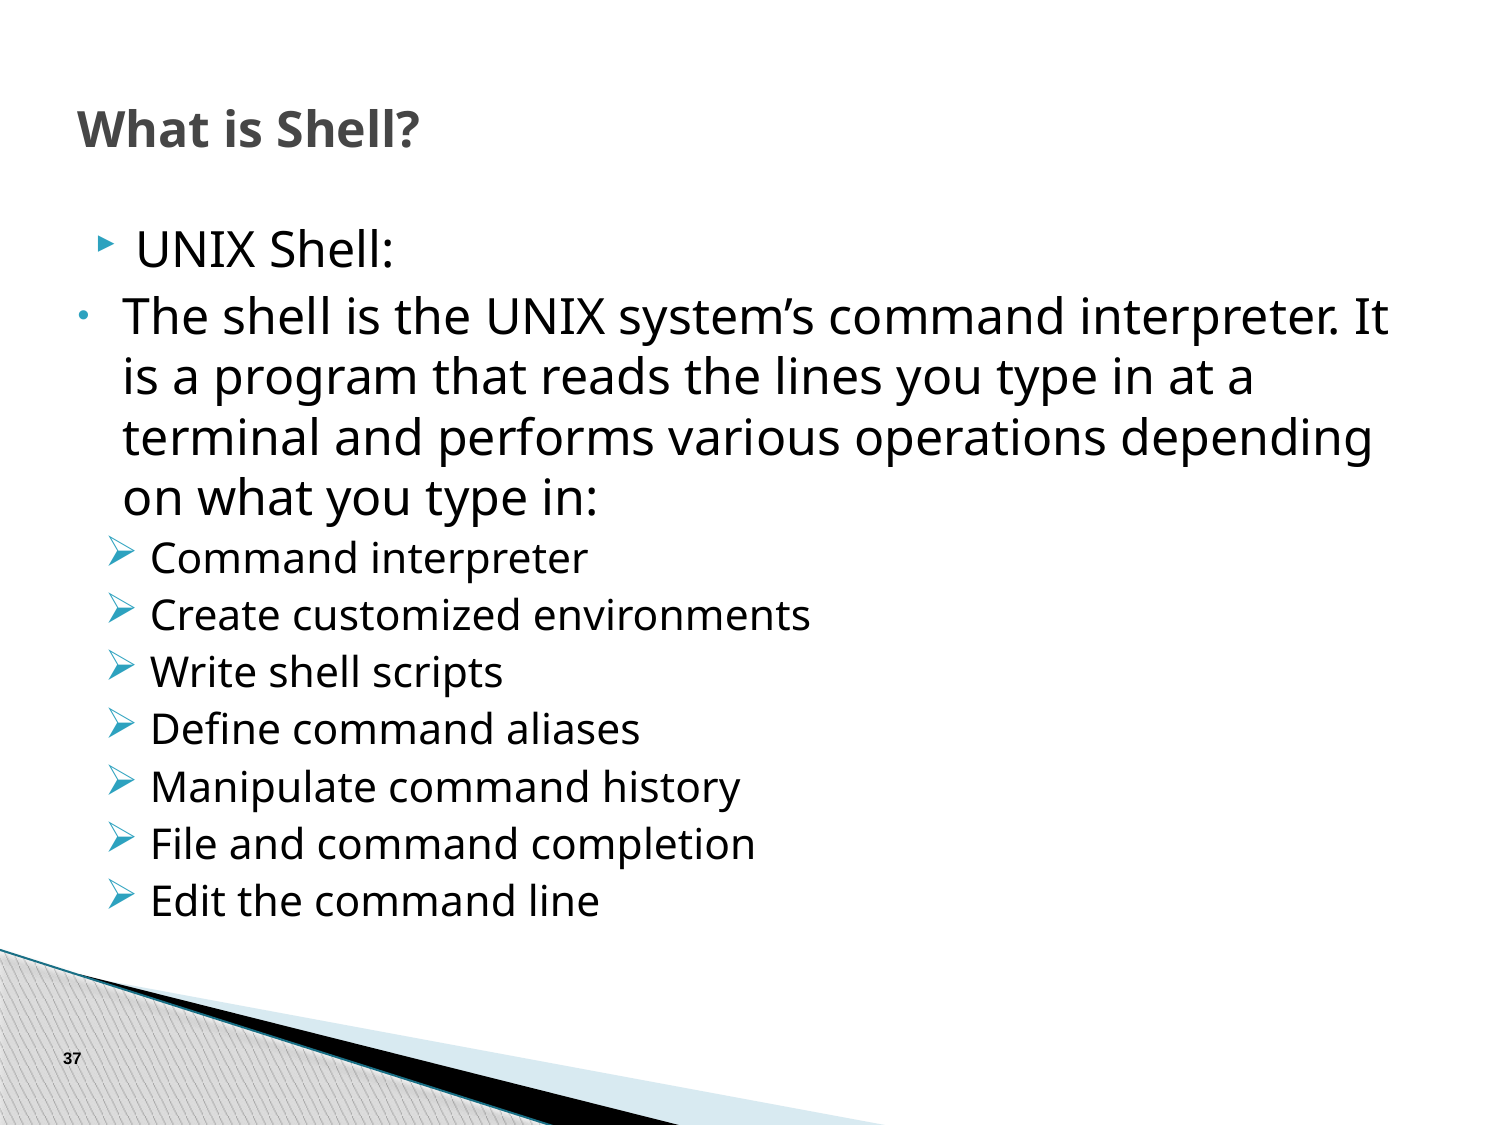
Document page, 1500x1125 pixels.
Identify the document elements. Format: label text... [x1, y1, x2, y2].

list UNIX Shell: The shell is the UNIX system’s command interpreter. It is a program that reads the lines you type in at a terminal and performs various operations depending on what you type in: Command interpreter Create customized environments Write shell scripts Define command aliases Manipulate command history File and command completion Edit the command line [63, 209, 1444, 935]
title What is Shell? [63, 60, 1444, 196]
slide_number 37 [63, 1047, 101, 1068]
